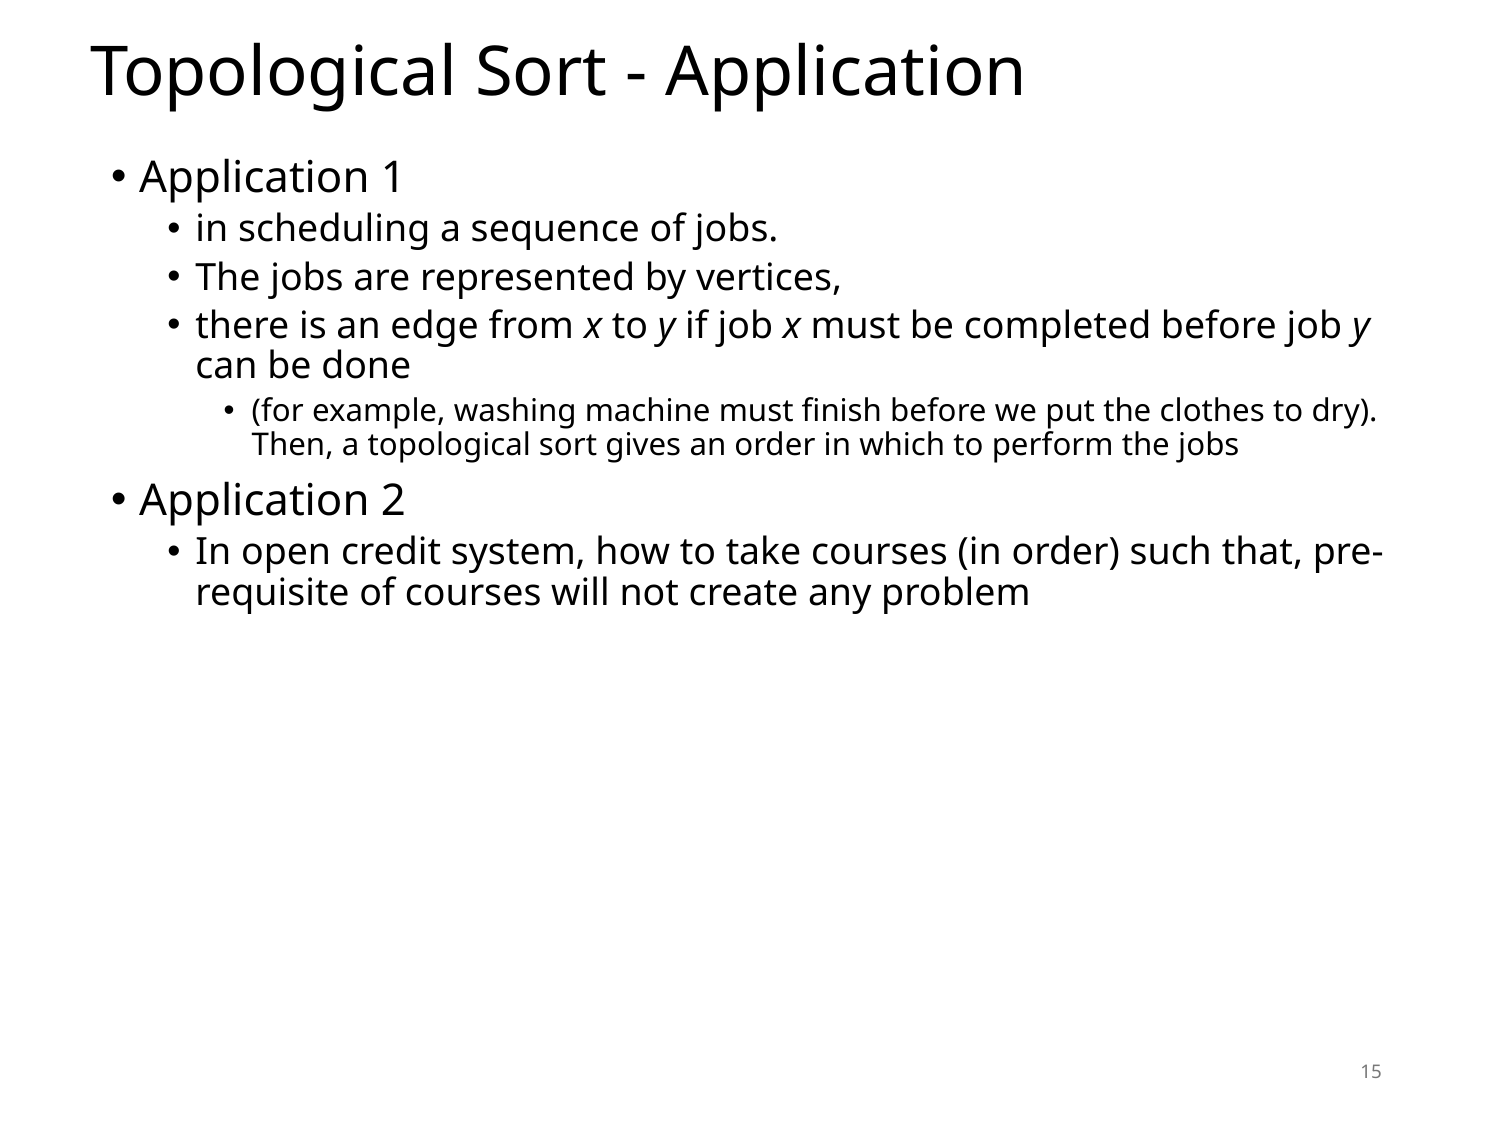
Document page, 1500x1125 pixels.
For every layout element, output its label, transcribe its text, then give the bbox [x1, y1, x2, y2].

title Topological Sort - Application [75, 0, 1425, 147]
list Application 1 in scheduling a sequence of jobs. The jobs are represented by vertices, there is an edge from x to y if job x must be completed before job y can be done (for example, washing machine must finish before we put the clothes to dry). Then, a topological sort gives an order in which to perform the jobs Application 2 In open credit system, how to take courses (in order) such that, pre-requisite of courses will not create any problem [95, 146, 1446, 890]
slide_number 15 [1059, 1042, 1397, 1103]
